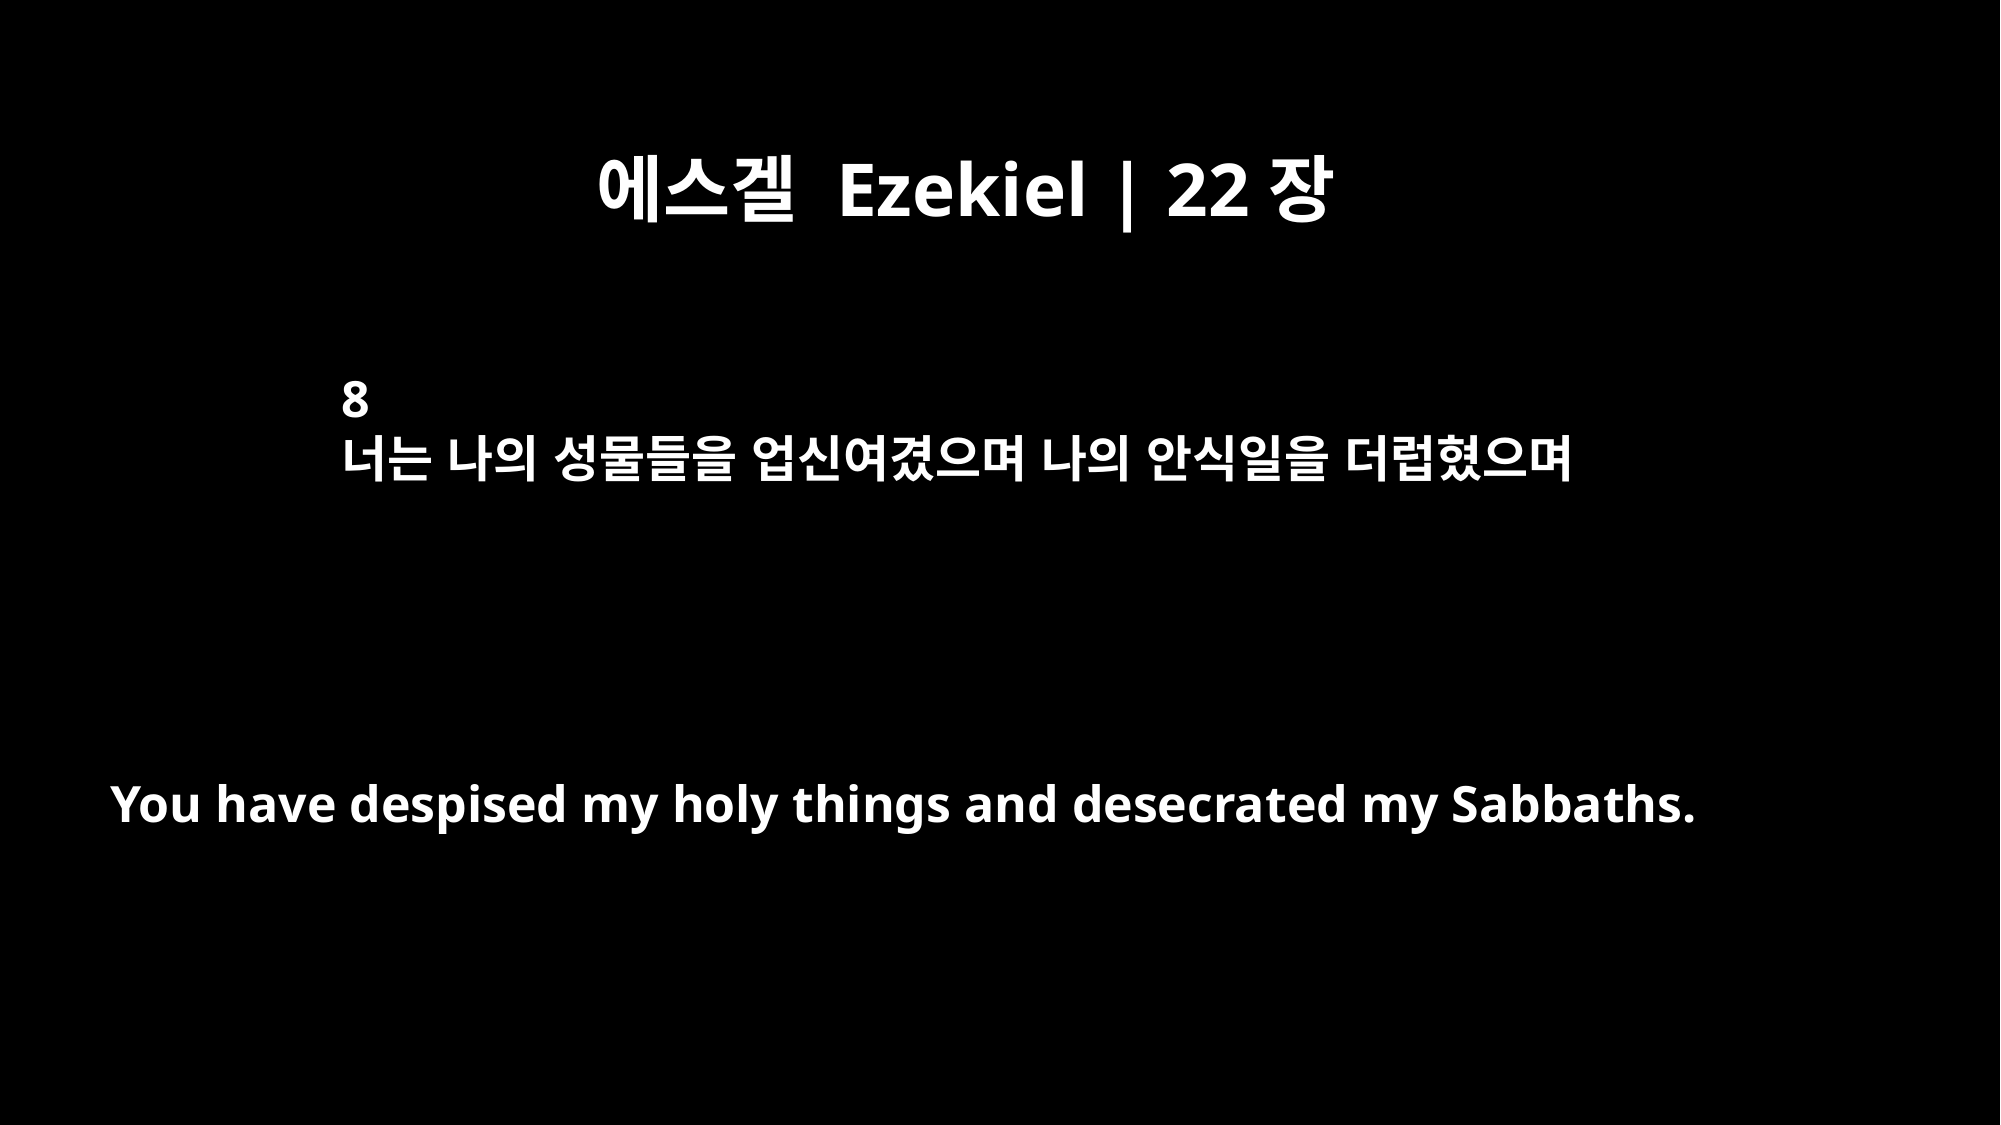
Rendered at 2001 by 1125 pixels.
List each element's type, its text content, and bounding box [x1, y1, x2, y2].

text_box 8 너는 나의 성물들을 업신여겼으며 나의 안식일을 더럽혔으며 [326, 359, 1591, 495]
text_box You have despised my holy things and desecrated my Sabbaths. [95, 764, 1713, 840]
text_box 에스겔 Ezekiel | 22장 [581, 136, 1351, 239]
